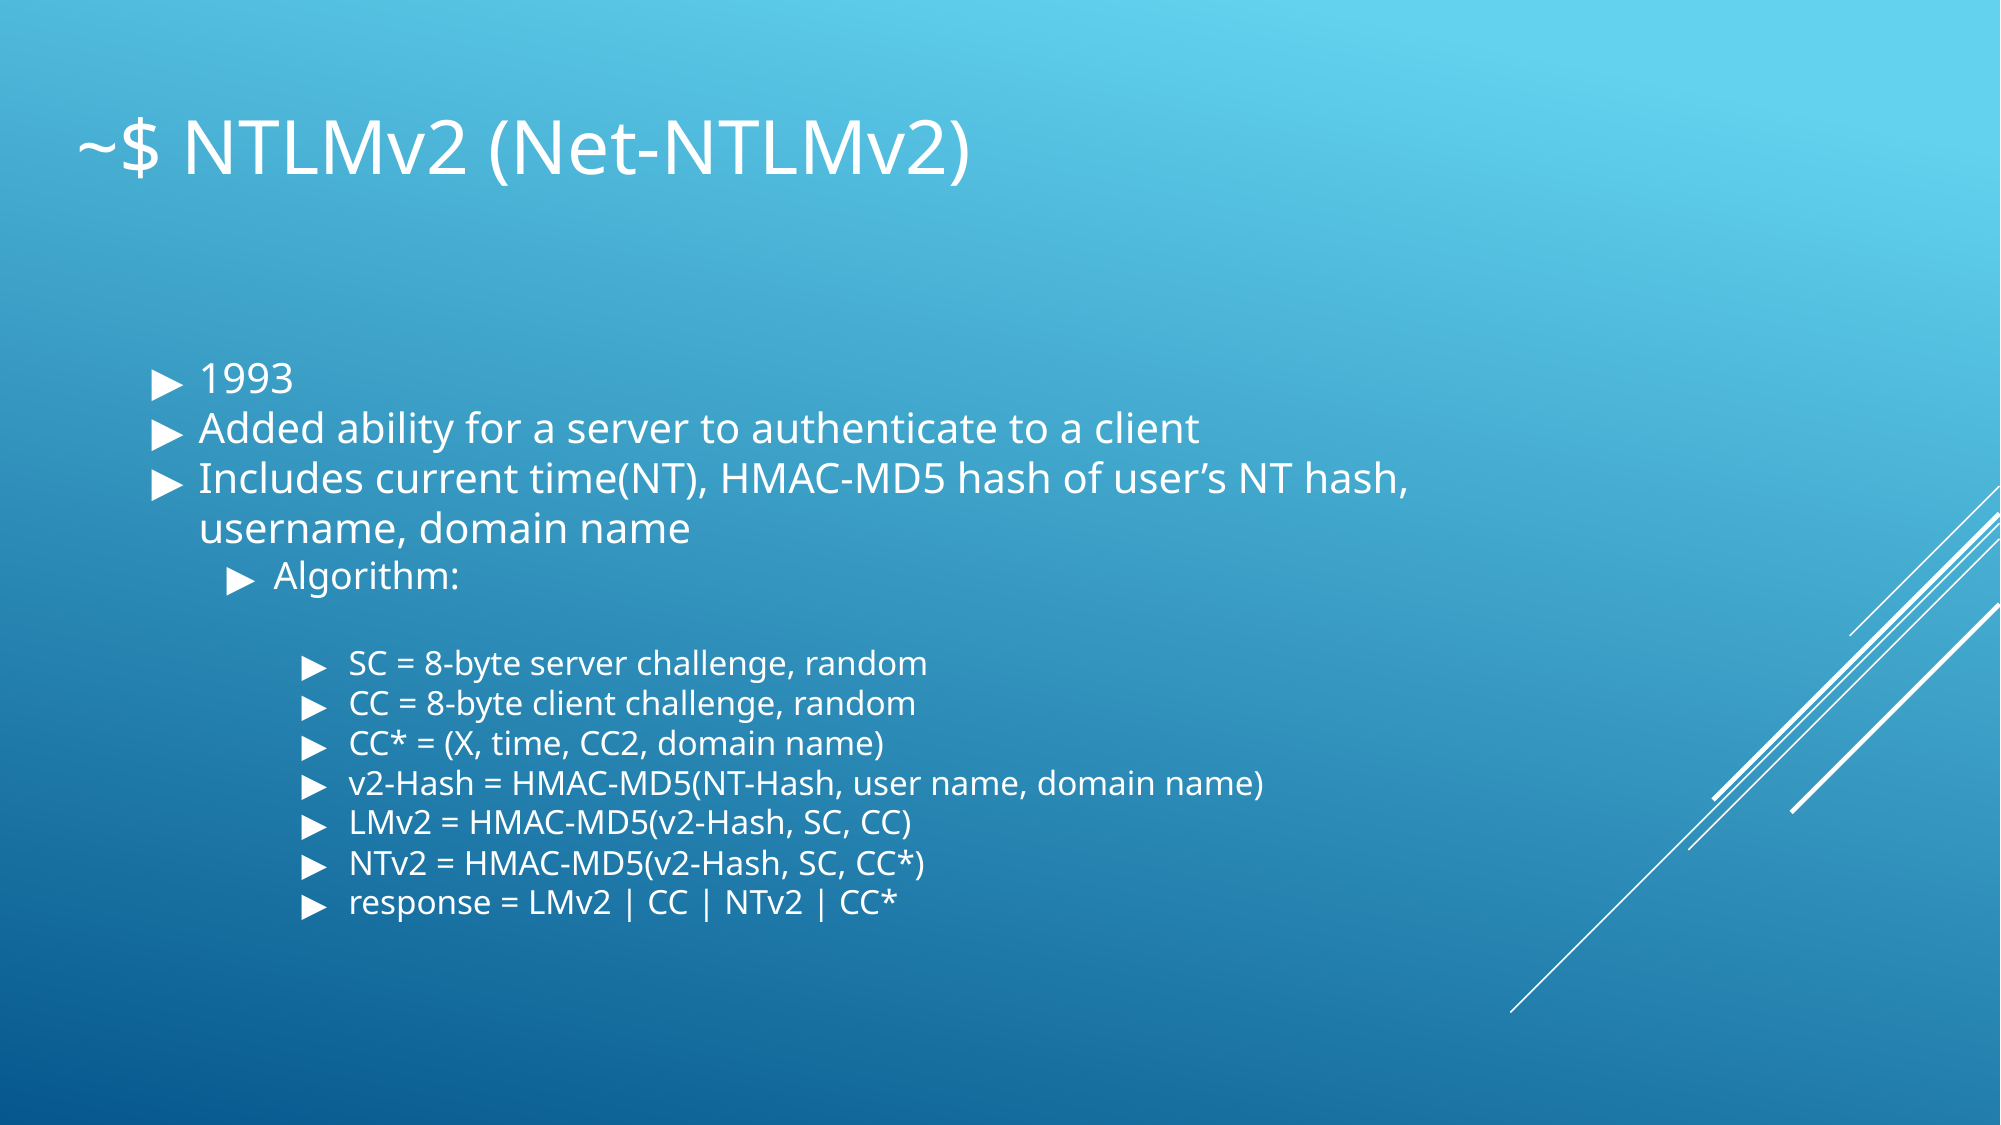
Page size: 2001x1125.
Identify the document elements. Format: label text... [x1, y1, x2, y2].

list 1993 Added ability for a server to authenticate to a client Includes current time(NT), HMAC-MD5 hash of user’s NT hash, username, domain name Algorithm: SC = 8-byte server challenge, random CC = 8-byte client challenge, random CC* = (X, time, CC2, domain name) v2-Hash = HMAC-MD5(NT-Hash, user name, domain name) LMv2 = HMAC-MD5(v2-Hash, SC, CC) NTv2 = HMAC-MD5(v2-Hash, SC, CC*) response = LMv2 | CC | NTv2 | CC* [61, 202, 1585, 1072]
title ~$ NTLMv2 (Net-NTLMv2) [61, 21, 1462, 202]
